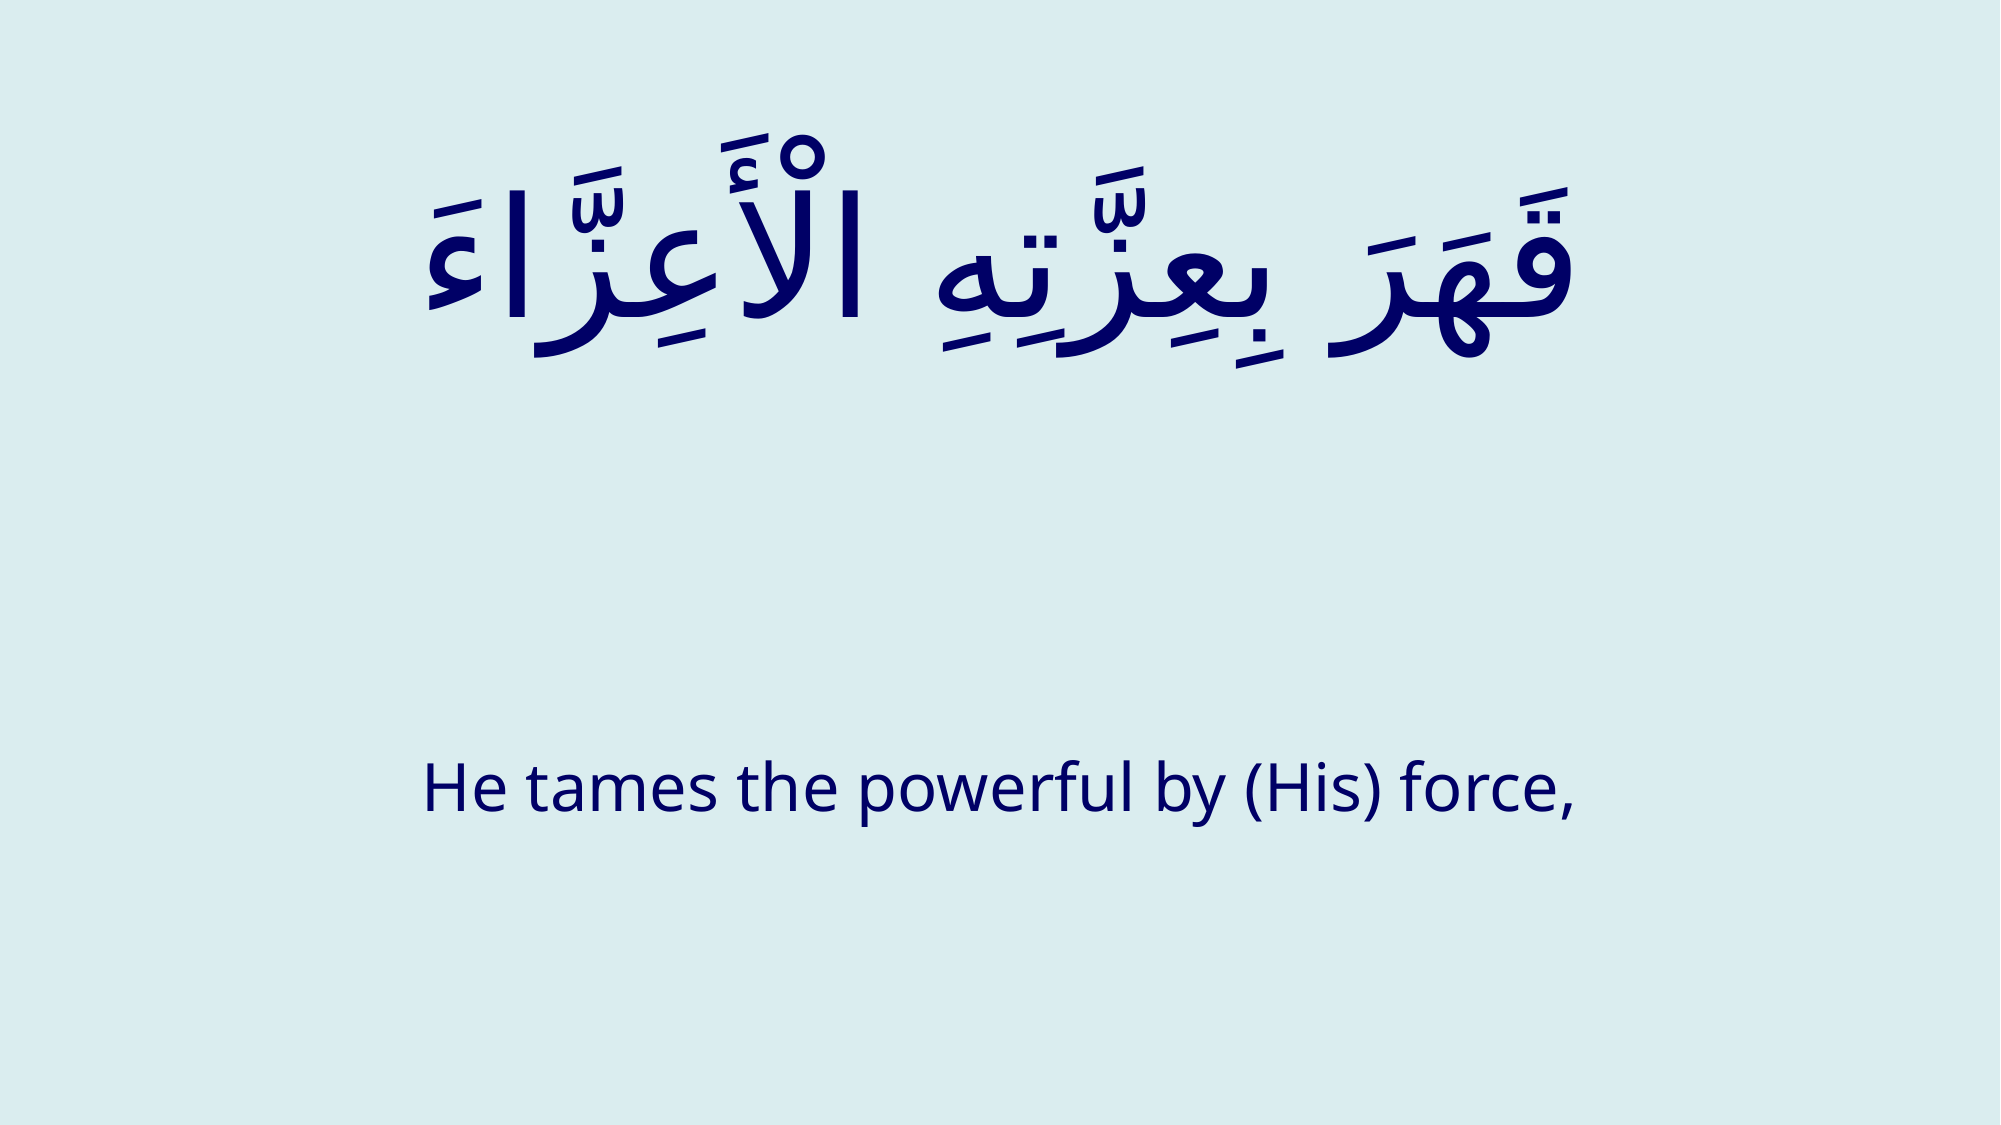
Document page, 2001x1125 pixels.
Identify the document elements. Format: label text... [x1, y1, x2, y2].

title قَهَرَ بِعِزَّتِهِ الْأَعِزَّاءَ [0, 200, 2000, 388]
list He tames the powerful by (His) force, [356, 737, 1644, 1050]
